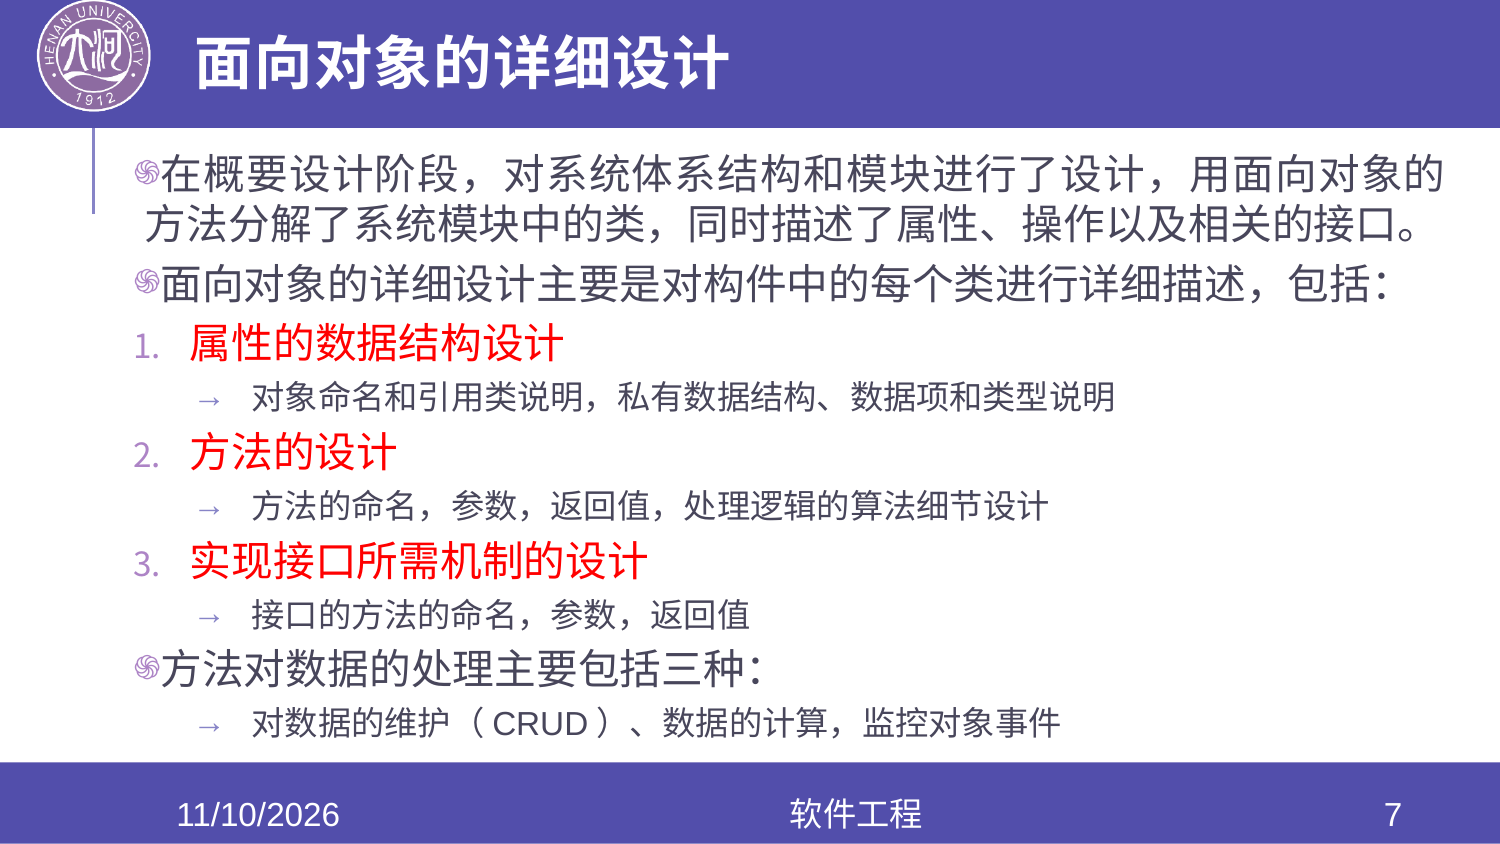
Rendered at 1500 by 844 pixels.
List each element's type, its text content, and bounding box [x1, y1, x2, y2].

list 在概要设计阶段，对系统体系结构和模块进行了设计，用面向对象的方法分解了系统模块中的类，同时描述了属性、操作以及相关的接口。 面向对象的详细设计主要是对构件中的每个类进行详细描述，包括： 属性的数据结构设计 对象命名和引用类说明，私有数据结构、数据项和类型说明 方法的设计 方法的命名，参数，返回值，处理逻辑的算法细节设计 实现接口所需机制的设计 接口的方法的命名，参数，返回值 方法对数据的处理主要包括三种： 对数据的维护（CRUD）、数据的计算，监控对象事件 [126, 140, 1454, 765]
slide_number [126, 796, 391, 830]
title 面向对象的详细设计 [179, 0, 1454, 136]
footer 软件工程 [391, 796, 1322, 830]
slide_number 7 [1333, 796, 1454, 830]
